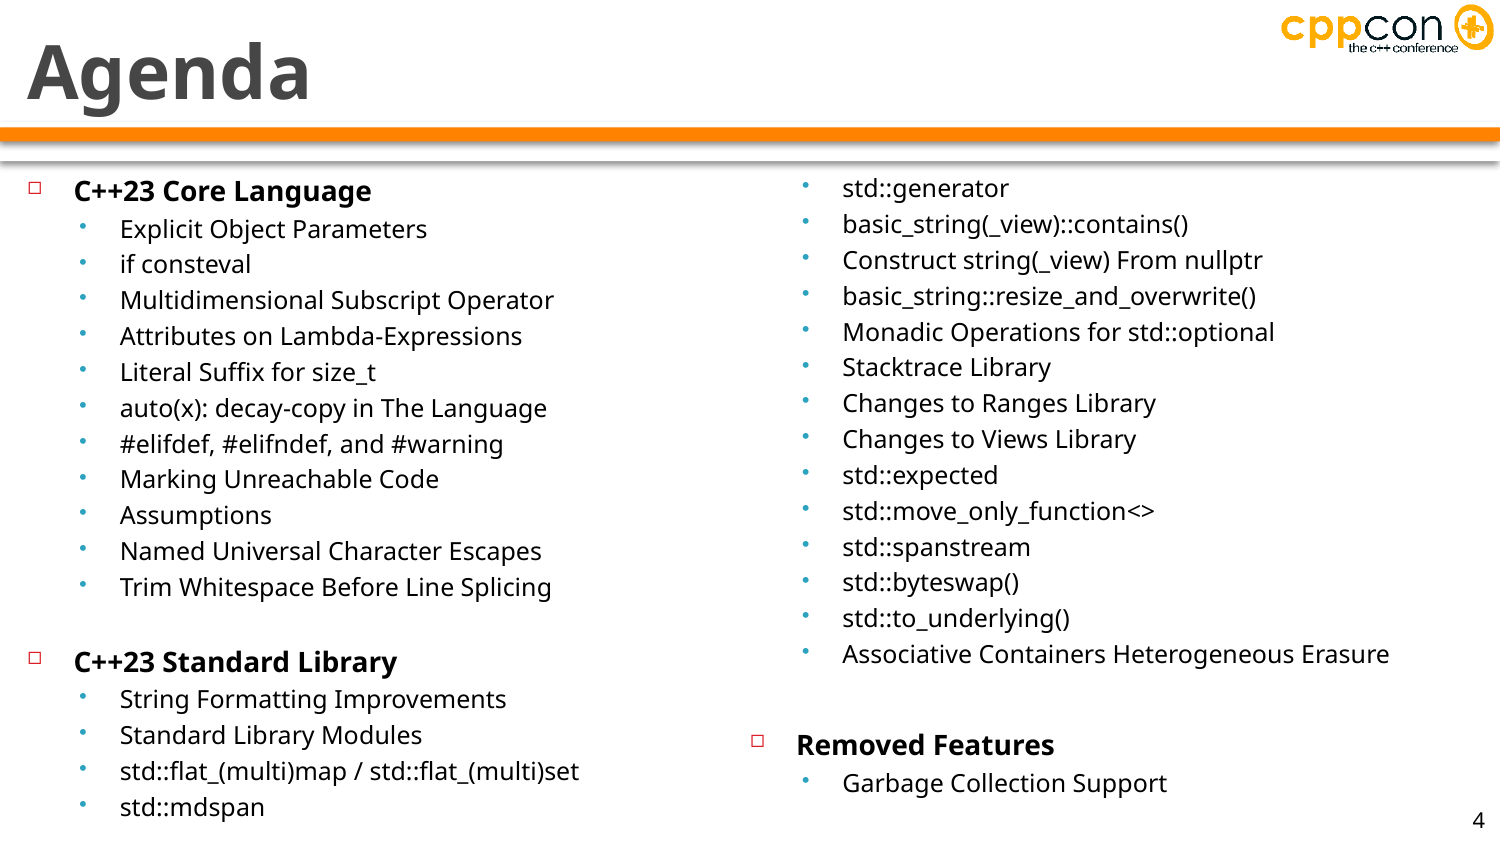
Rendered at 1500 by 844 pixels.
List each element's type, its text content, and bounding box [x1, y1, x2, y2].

list C++23 Core Language Explicit Object Parameters if consteval Multidimensional Subscript Operator Attributes on Lambda-Expressions Literal Suffix for size_t auto(x): decay-copy in The Language #elifdef, #elifndef, and #warning Marking Unreachable Code Assumptions Named Universal Character Escapes Trim Whitespace Before Line Splicing C++23 Standard Library String Formatting Improvements Standard Library Modules std::flat_(multi)map / std::flat_(multi)set std::mdspan std::generator basic_string(_view)::contains() Construct string(_view) From nullptr basic_string::resize_and_overwrite() Monadic Operations for std::optional Stacktrace Library Changes to Ranges Library Changes to Views Library std::expected std::move_only_function<> std::spanstream std::byteswap() std::to_underlying() Associative Containers Heterogeneous Erasure Removed Features Garbage Collection Support [12, 159, 1488, 835]
picture [1275, 0, 1500, 57]
title Agenda [12, 19, 1488, 122]
